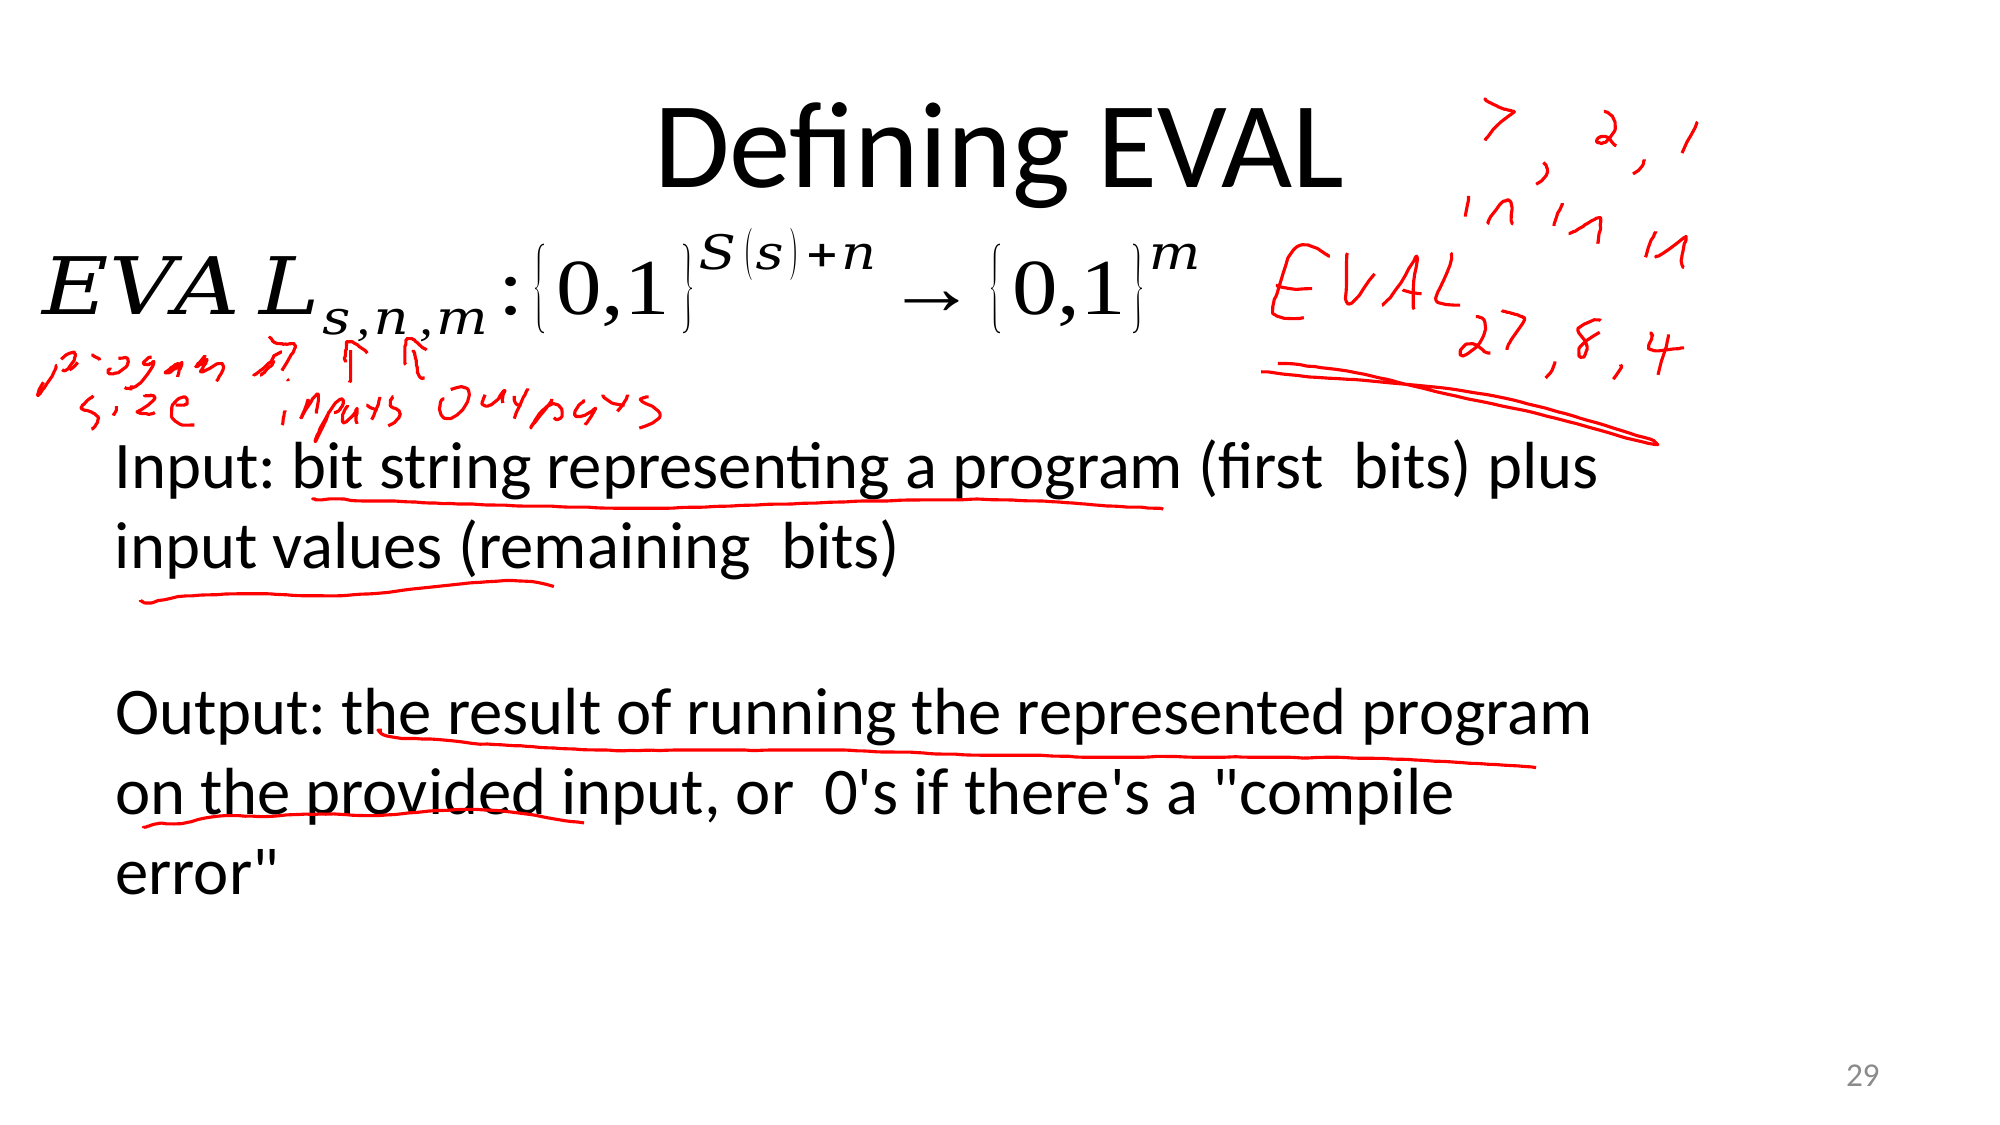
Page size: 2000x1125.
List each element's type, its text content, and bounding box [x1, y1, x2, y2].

text_box [311, 498, 1164, 510]
title Defining EVAL [99, 45, 1900, 233]
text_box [1465, 195, 1514, 225]
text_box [1272, 244, 1685, 380]
slide_number 29 [1432, 1042, 1900, 1103]
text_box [439, 386, 661, 429]
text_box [344, 338, 427, 383]
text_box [253, 337, 296, 377]
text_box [1553, 202, 1601, 244]
text_box [377, 729, 1537, 769]
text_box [1645, 230, 1687, 268]
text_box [281, 378, 401, 442]
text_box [37, 351, 224, 430]
text_box [139, 579, 555, 604]
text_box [1484, 98, 1548, 185]
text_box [1596, 111, 1698, 175]
text_box [142, 808, 585, 829]
text_box [1414, 387, 1659, 446]
